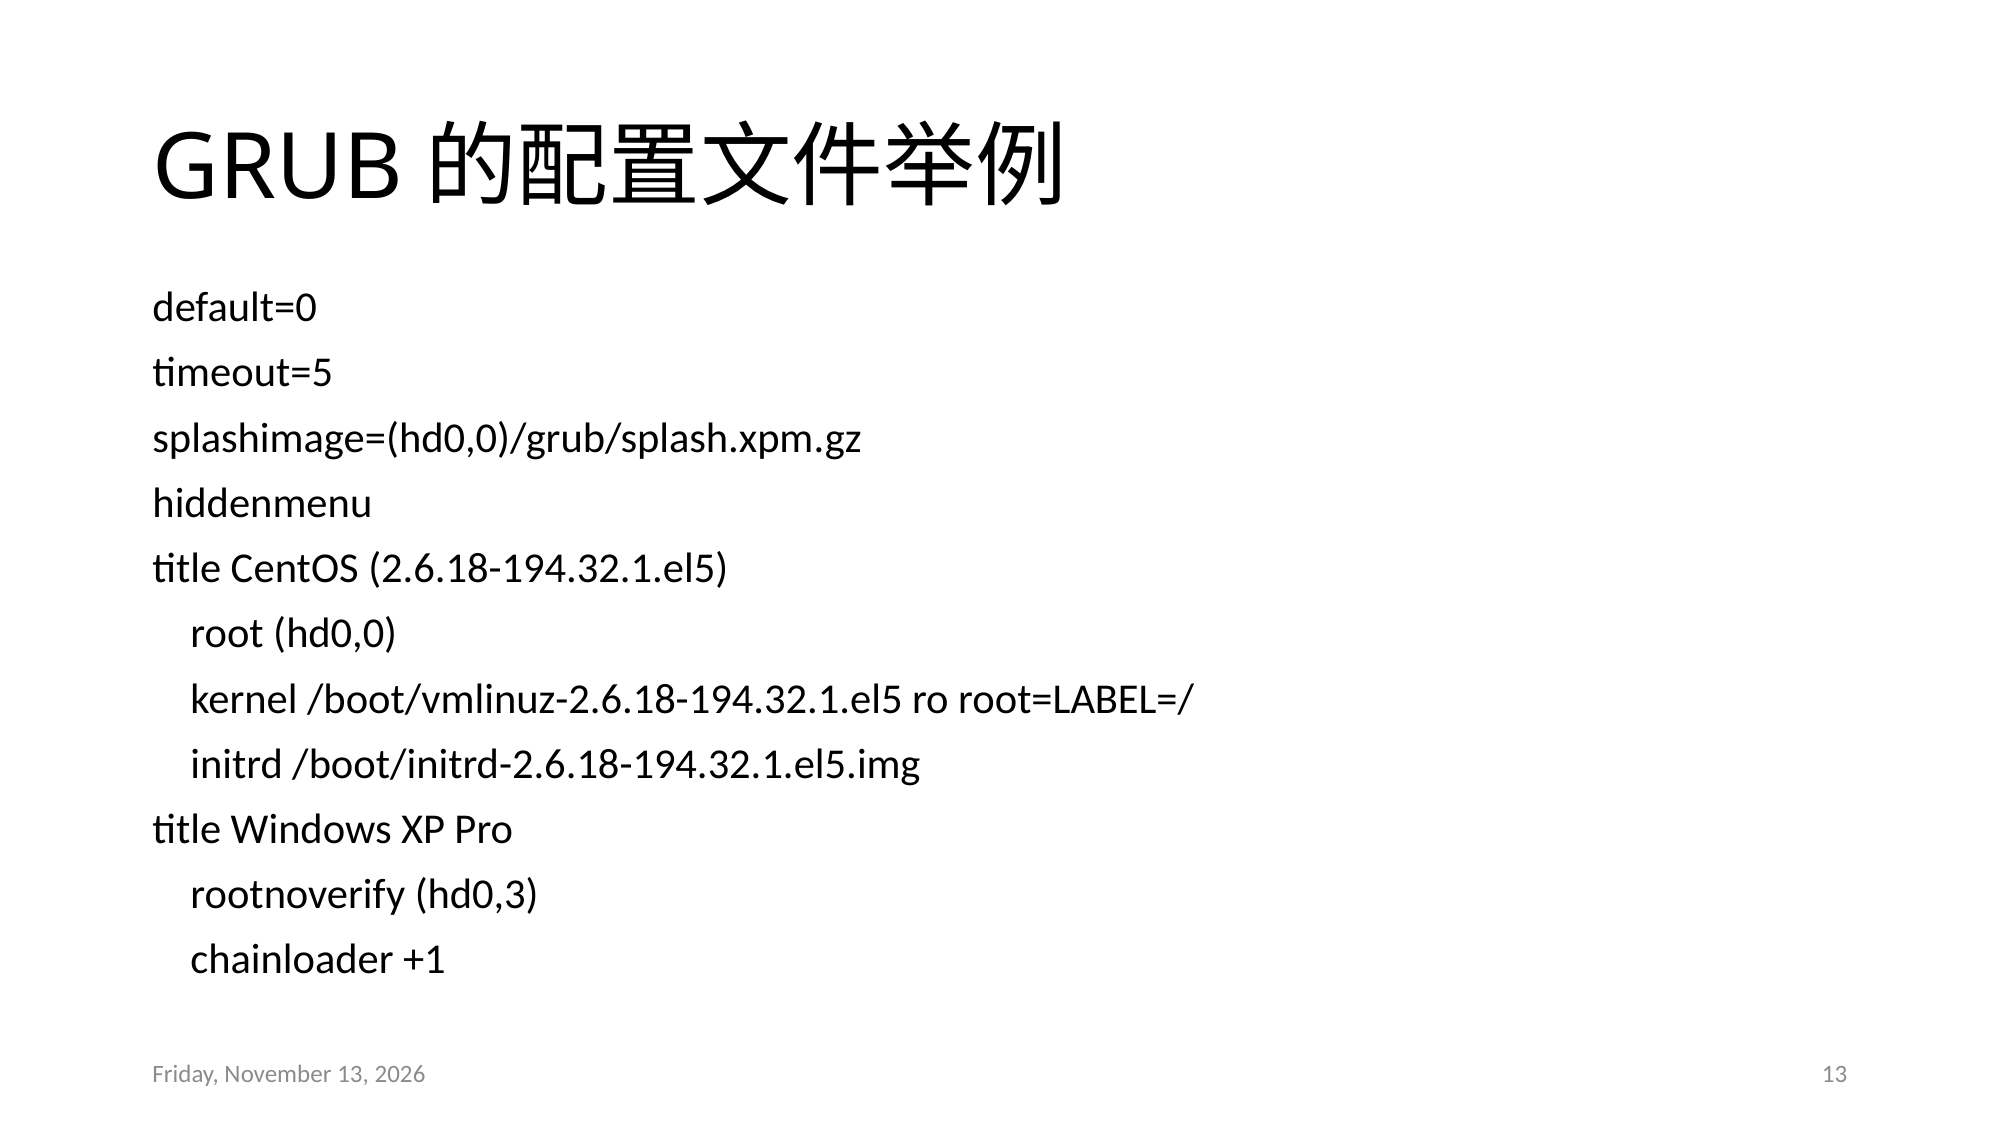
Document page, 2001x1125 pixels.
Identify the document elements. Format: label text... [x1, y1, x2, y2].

slide_number 13 [1412, 1042, 1863, 1103]
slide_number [137, 1042, 588, 1103]
title GRUB的配置文件举例 [137, 59, 1863, 277]
list default=0 timeout=5 splashimage=(hd0,0)/grub/splash.xpm.gz hiddenmenu title CentOS (2.6.18-194.32.1.el5) root (hd0,0) kernel /boot/vmlinuz-2.6.18-194.32.1.el5 ro root=LABEL=/ initrd /boot/initrd-2.6.18-194.32.1.el5.img title Windows XP Pro rootnoverify (hd0,3) chainloader +1 [137, 277, 1863, 992]
